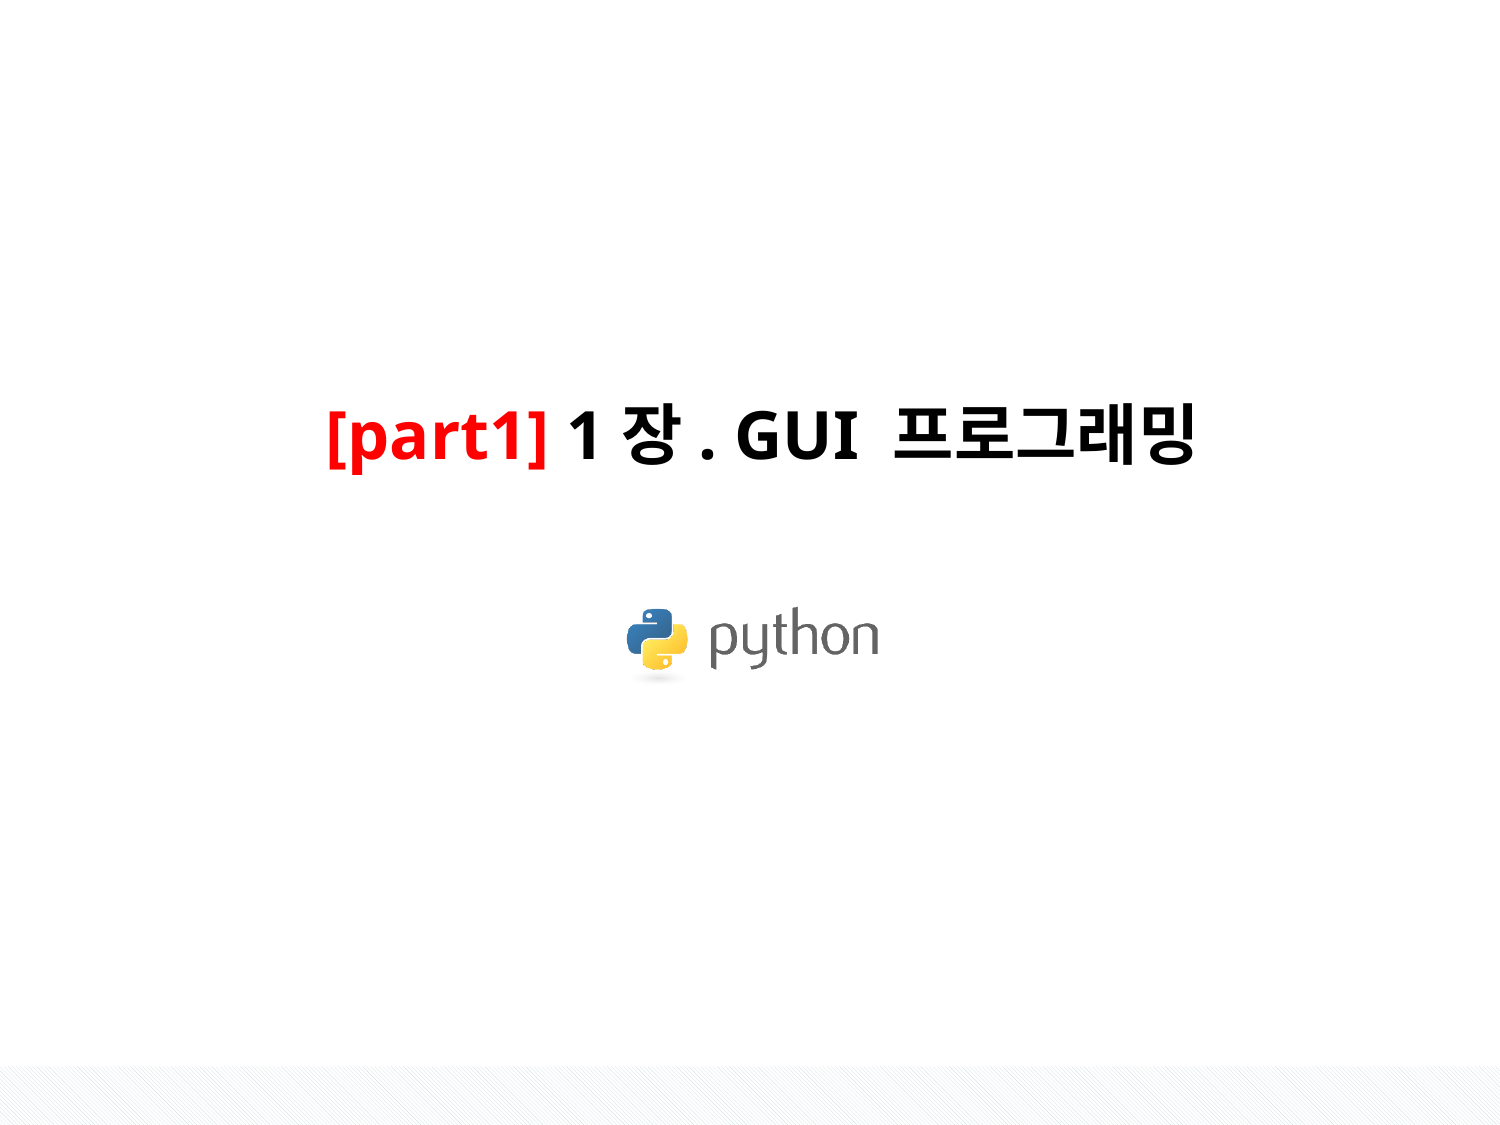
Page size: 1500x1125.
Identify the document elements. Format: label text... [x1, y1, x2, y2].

picture [582, 590, 914, 703]
text_box [part1] 1장. GUI 프로그래밍 [310, 385, 1215, 480]
